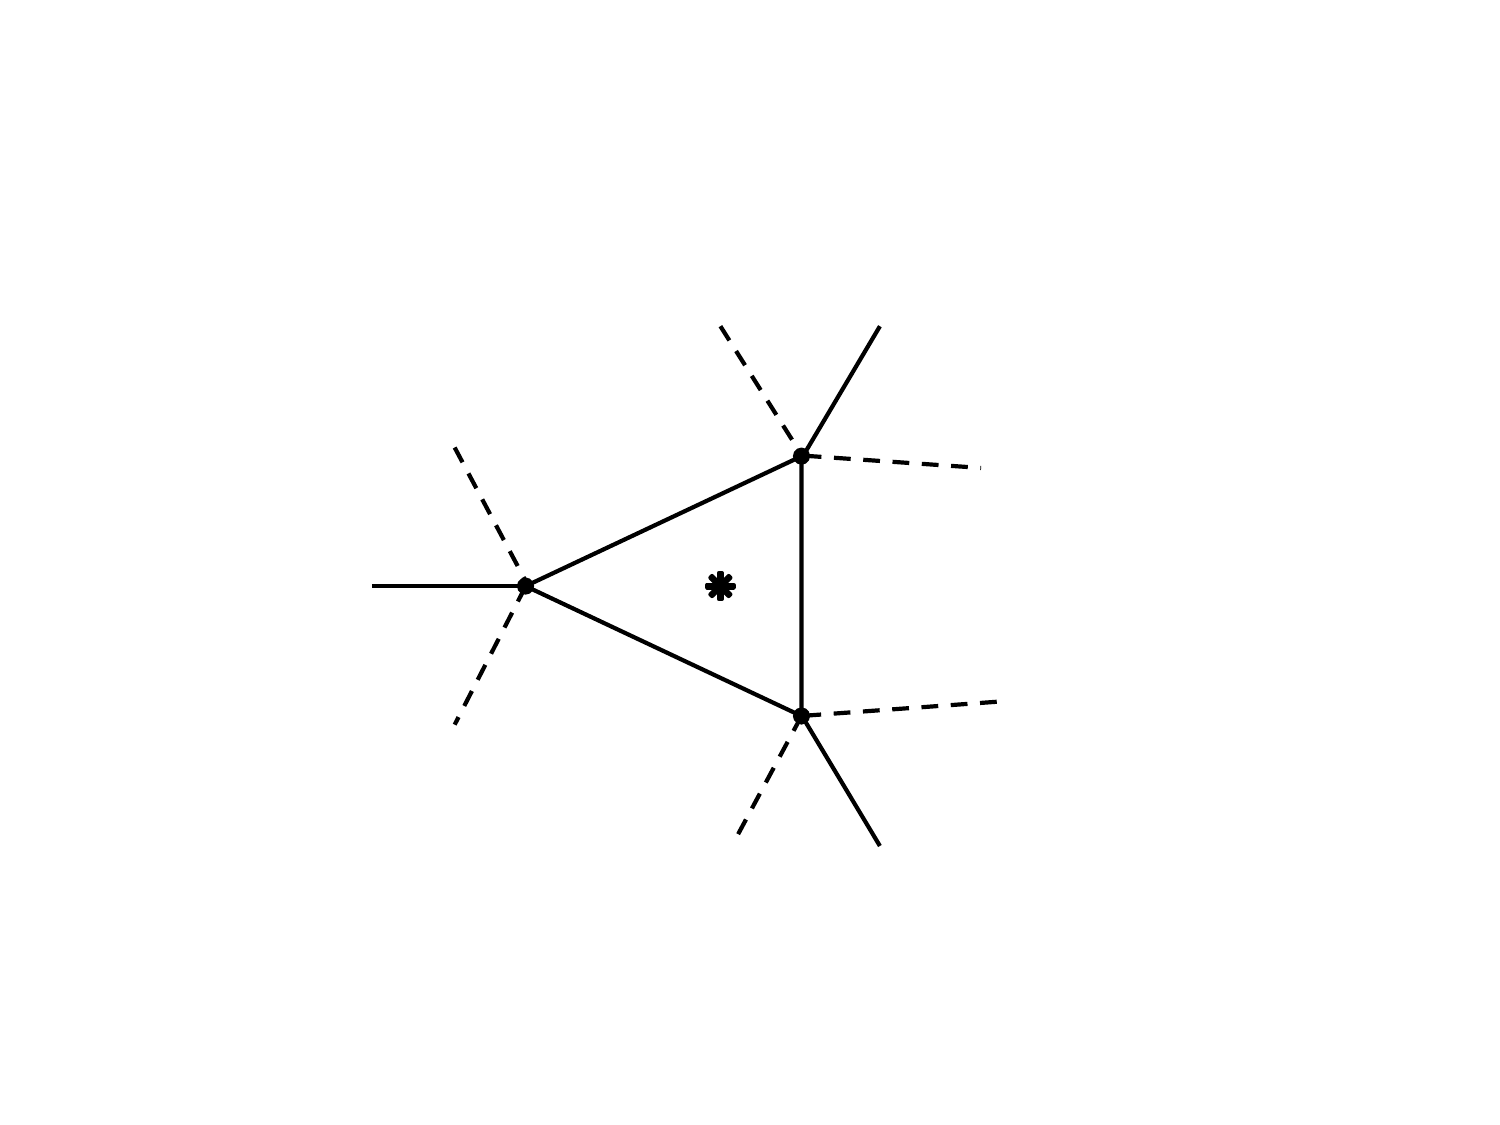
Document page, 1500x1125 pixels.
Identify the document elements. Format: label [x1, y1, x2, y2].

text_box [801, 724, 881, 847]
text_box [804, 700, 1007, 716]
text_box [737, 715, 802, 835]
text_box [528, 464, 804, 714]
text_box [720, 326, 802, 455]
text_box [702, 568, 739, 604]
text_box [454, 447, 526, 581]
text_box [802, 325, 881, 454]
text_box [804, 455, 982, 469]
text_box [454, 586, 526, 725]
